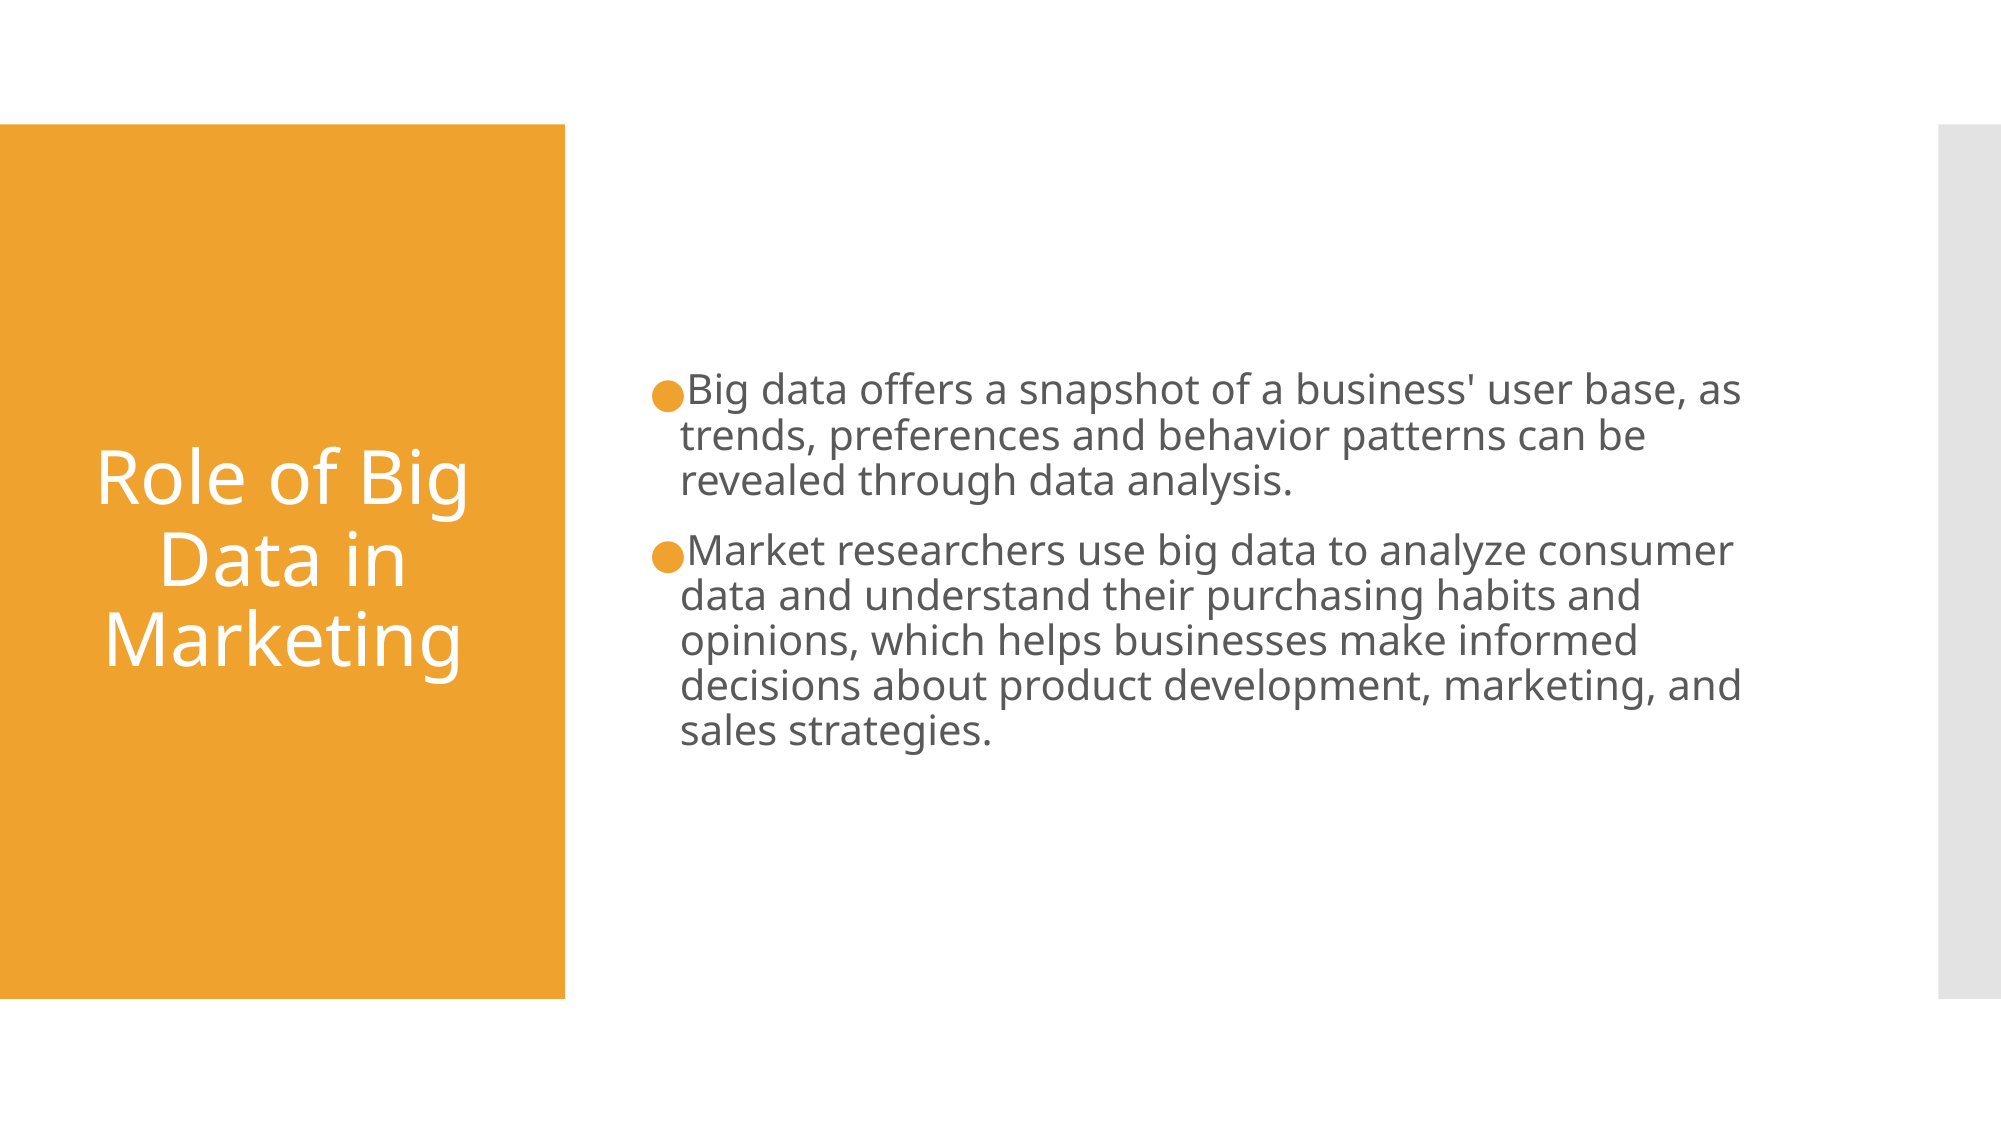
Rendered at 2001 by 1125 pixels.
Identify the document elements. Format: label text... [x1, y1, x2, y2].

list Big data offers a snapshot of a business' user base, as trends, preferences and behavior patterns can be revealed through data analysis. Market researchers use big data to analyze consumer data and understand their purchasing habits and opinions, which helps businesses make informed decisions about product development, marketing, and sales strategies. [634, 141, 1835, 982]
title Role of Big Data in Marketing [41, 184, 525, 940]
